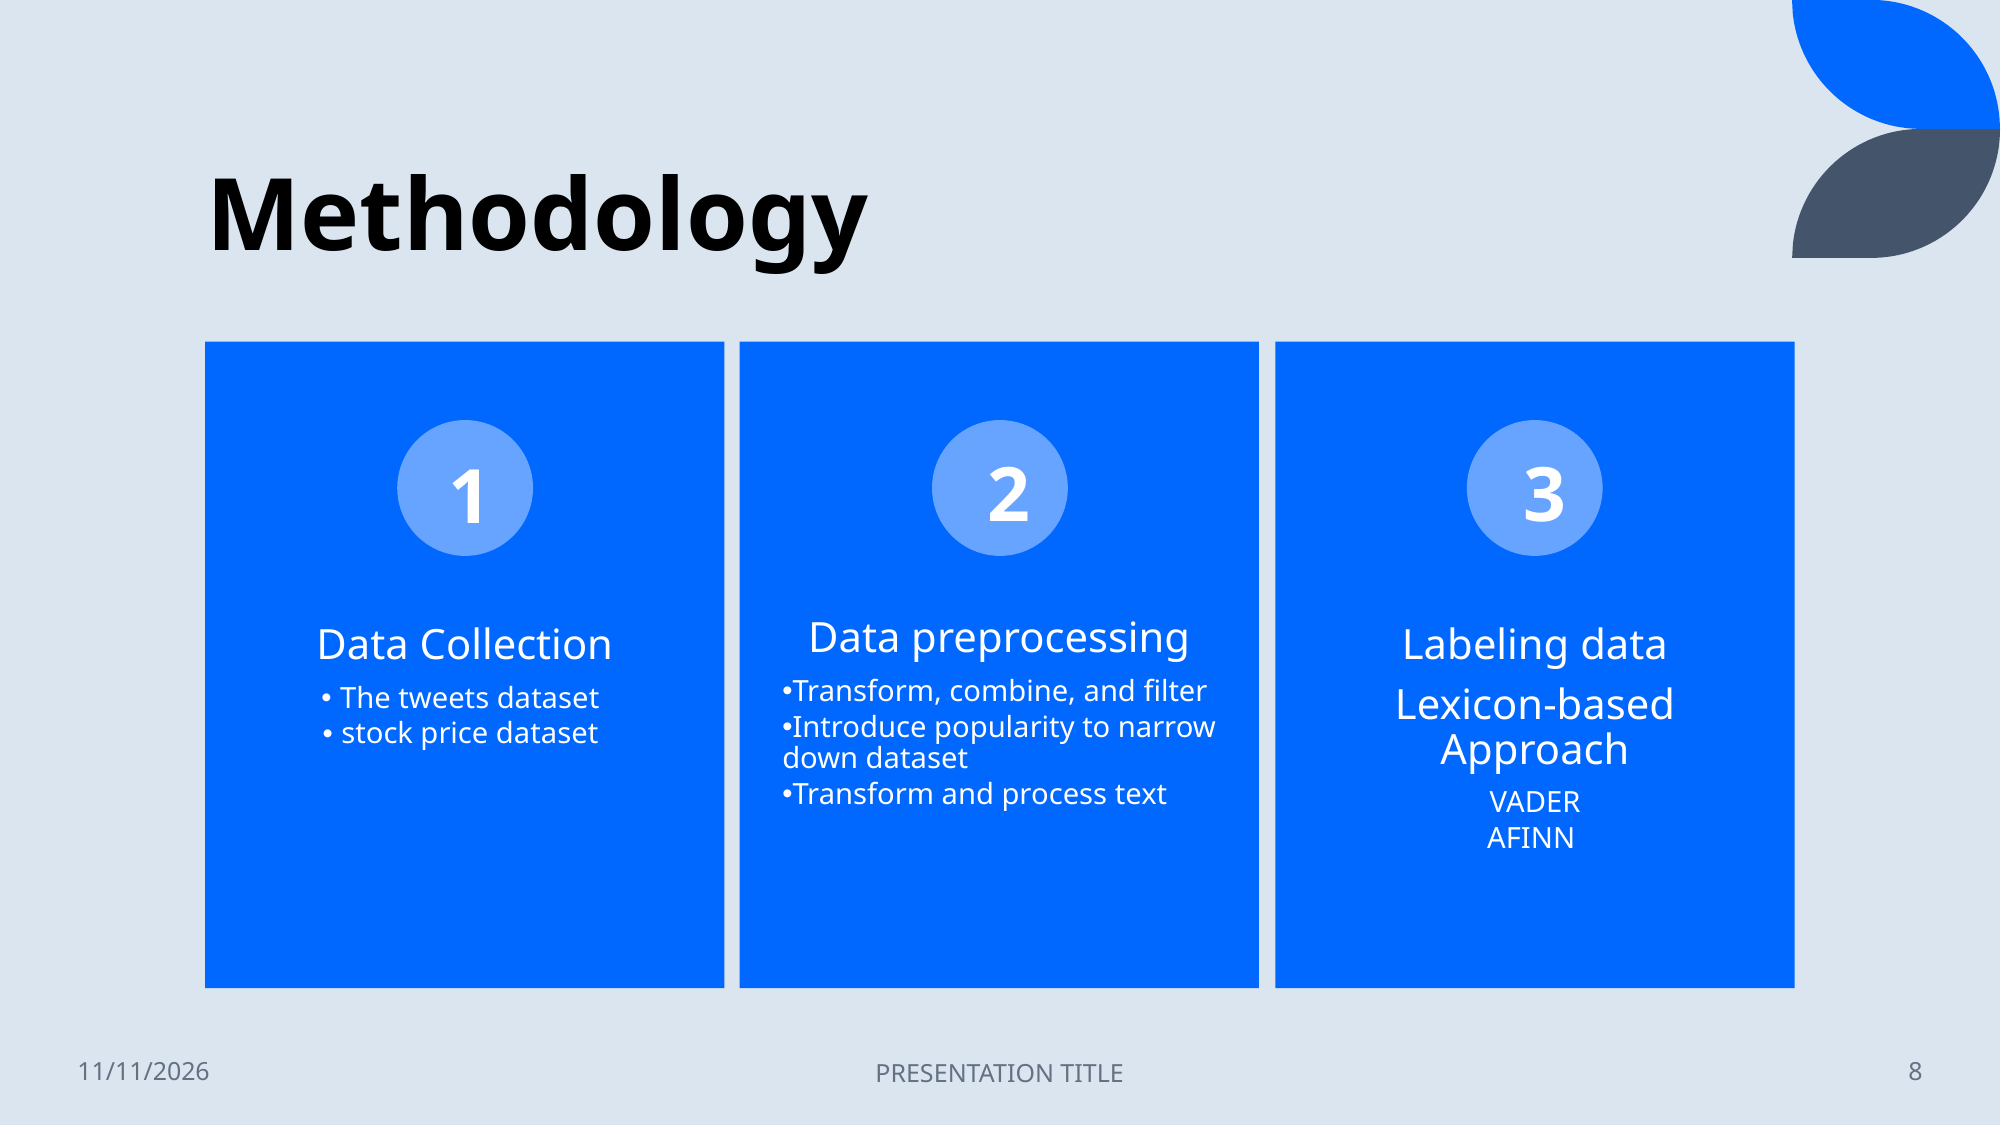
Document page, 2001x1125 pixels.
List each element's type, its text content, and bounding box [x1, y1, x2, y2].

footer PRESENTATION TITLE [662, 1042, 1338, 1103]
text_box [205, 341, 1795, 989]
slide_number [62, 1042, 342, 1103]
slide_number 8 [1665, 1042, 1938, 1103]
title Methodology [191, 62, 1796, 280]
